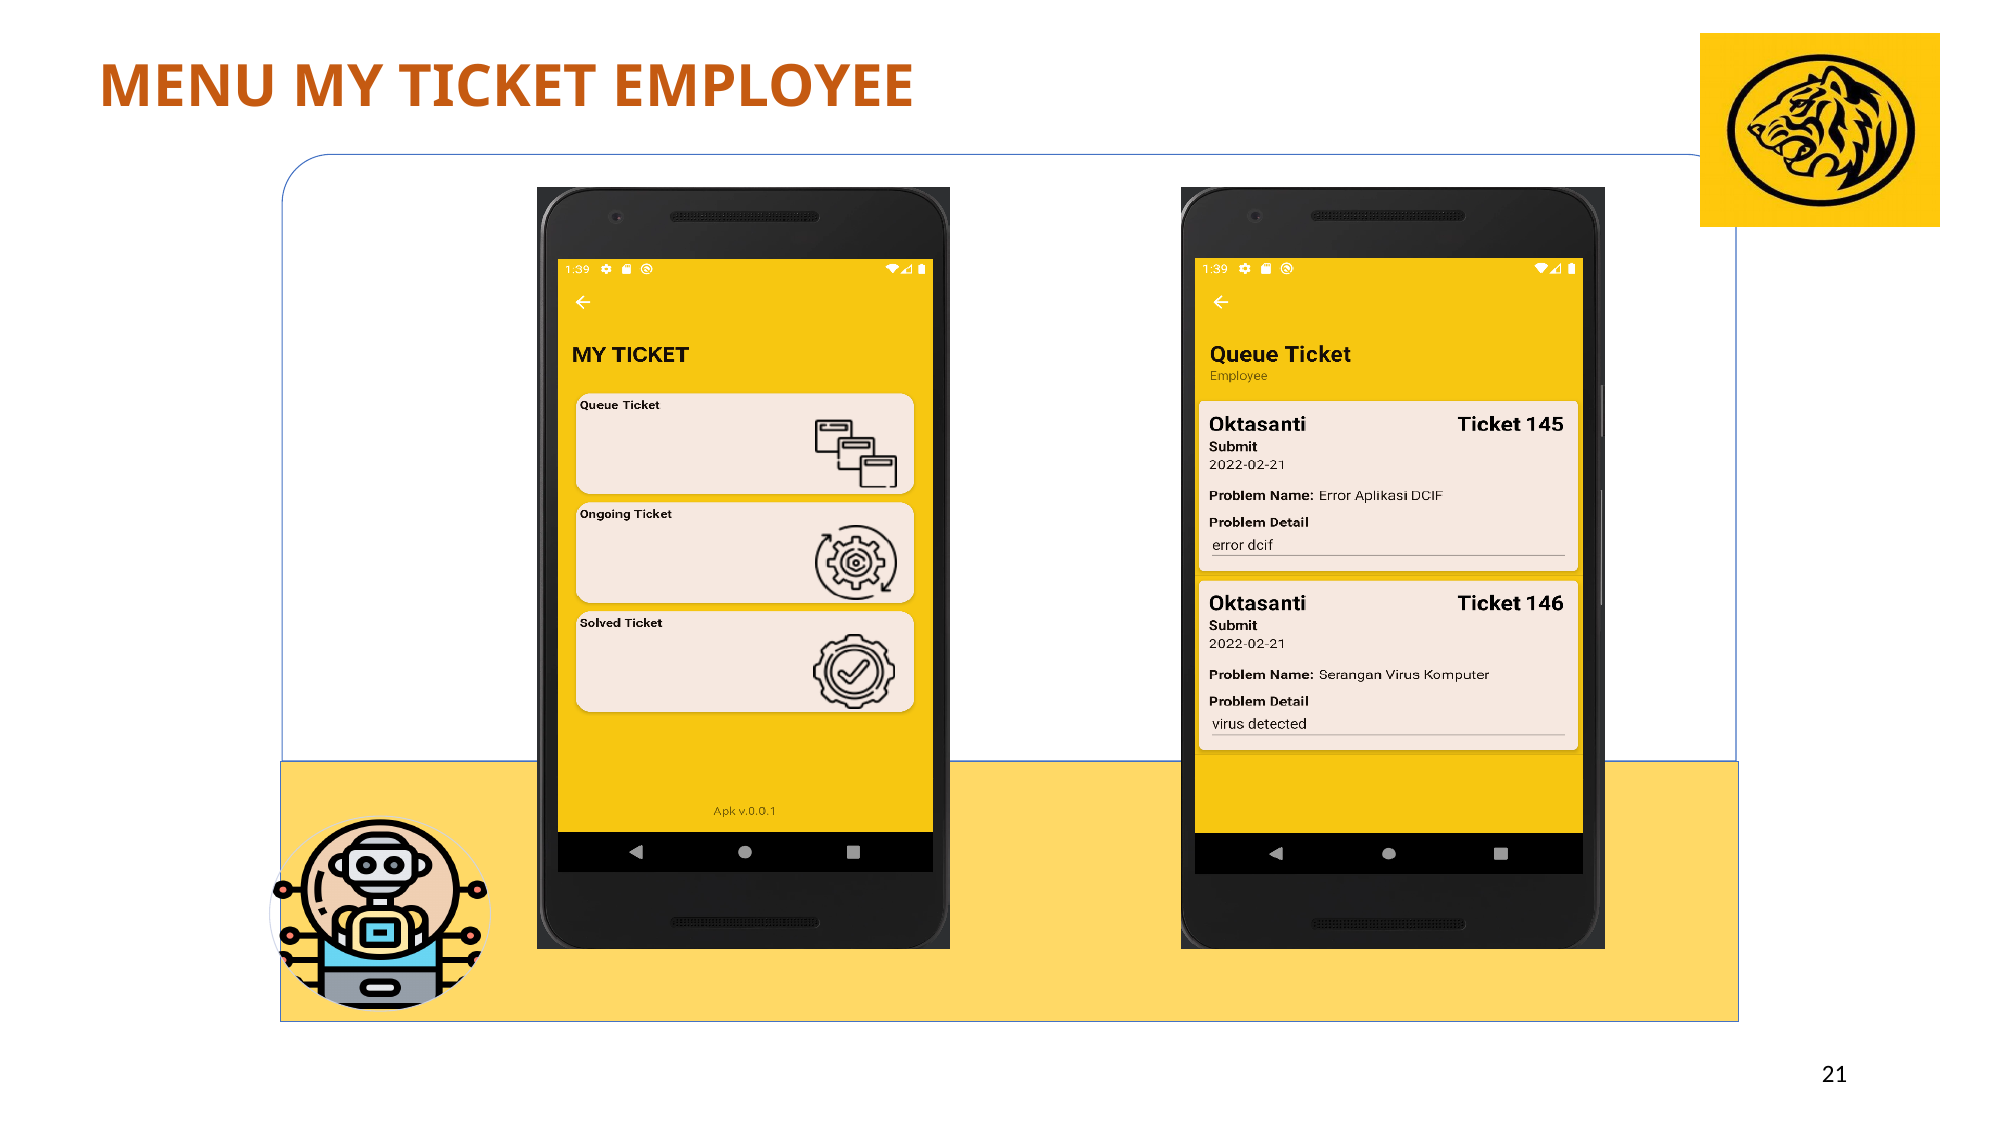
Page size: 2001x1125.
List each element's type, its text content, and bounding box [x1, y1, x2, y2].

picture [537, 187, 950, 949]
picture [1700, 33, 1940, 227]
text_box MENU MY TICKET EMPLOYEE [83, 39, 1700, 135]
picture [1181, 187, 1605, 949]
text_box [110, 153, 1908, 1043]
slide_number 21 [1412, 1043, 1863, 1103]
